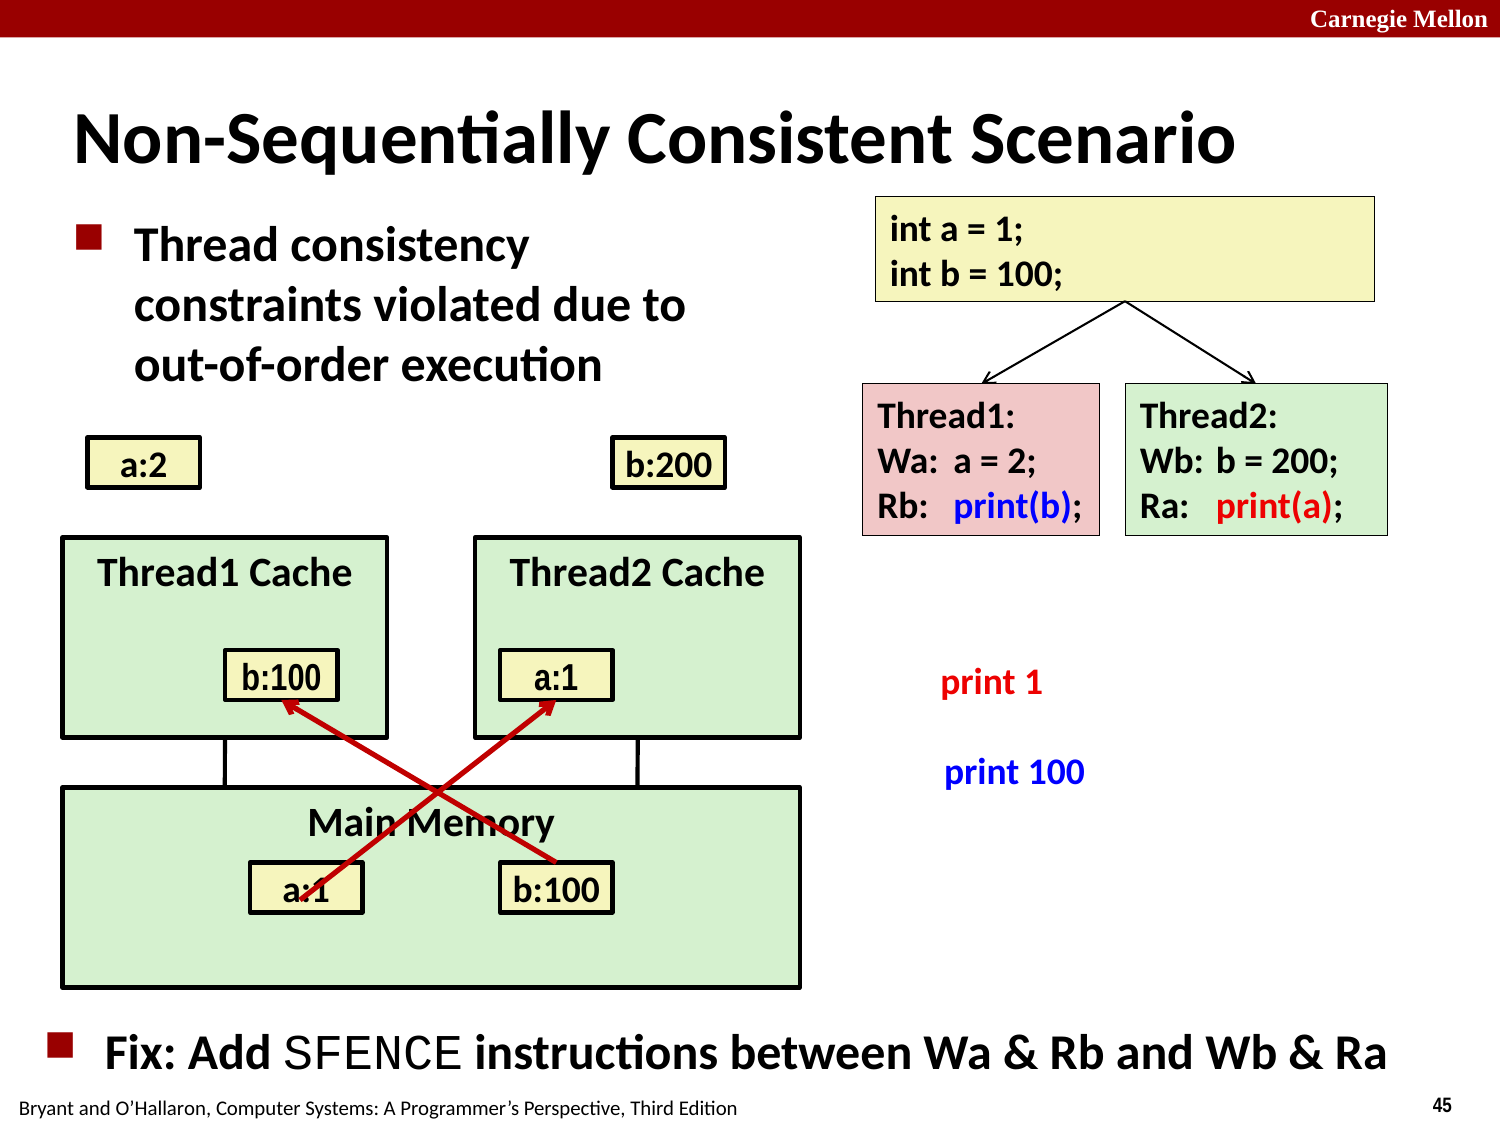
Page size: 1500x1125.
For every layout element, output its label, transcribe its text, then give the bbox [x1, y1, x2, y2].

title Non-Sequentially Consistent Scenario [58, 71, 1305, 197]
text_box Thread1 Cache [62, 537, 388, 738]
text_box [862, 196, 1388, 537]
list Thread consistency constraints violated due to out-of-order execution [62, 204, 761, 357]
text_box a:1 [249, 871, 363, 913]
text_box Fix: Add SFENCE instructions between Wa & Rb and Wb & Ra [33, 1011, 1413, 1093]
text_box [299, 871, 1060, 901]
text_box a:2 [87, 437, 200, 488]
text_box b:200 [612, 437, 725, 488]
text_box Thread2 Cache [474, 537, 800, 647]
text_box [224, 649, 1102, 863]
text_box b:100 [500, 909, 613, 913]
text_box Main Memory [62, 787, 800, 988]
